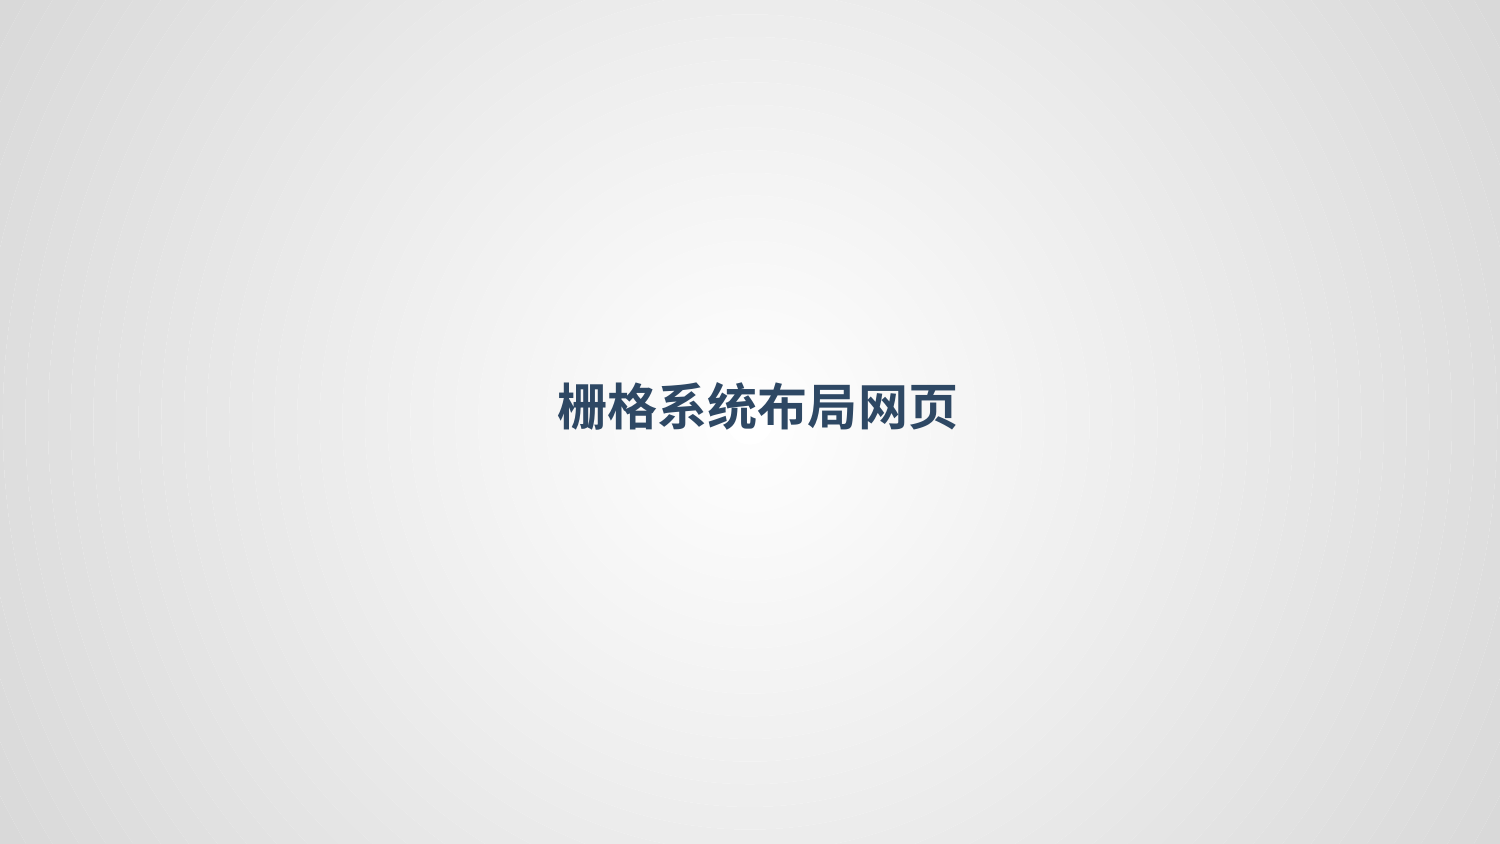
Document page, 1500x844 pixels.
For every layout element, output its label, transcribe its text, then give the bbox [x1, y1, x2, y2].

text_box 栅格系统布局网页 [543, 338, 1159, 533]
